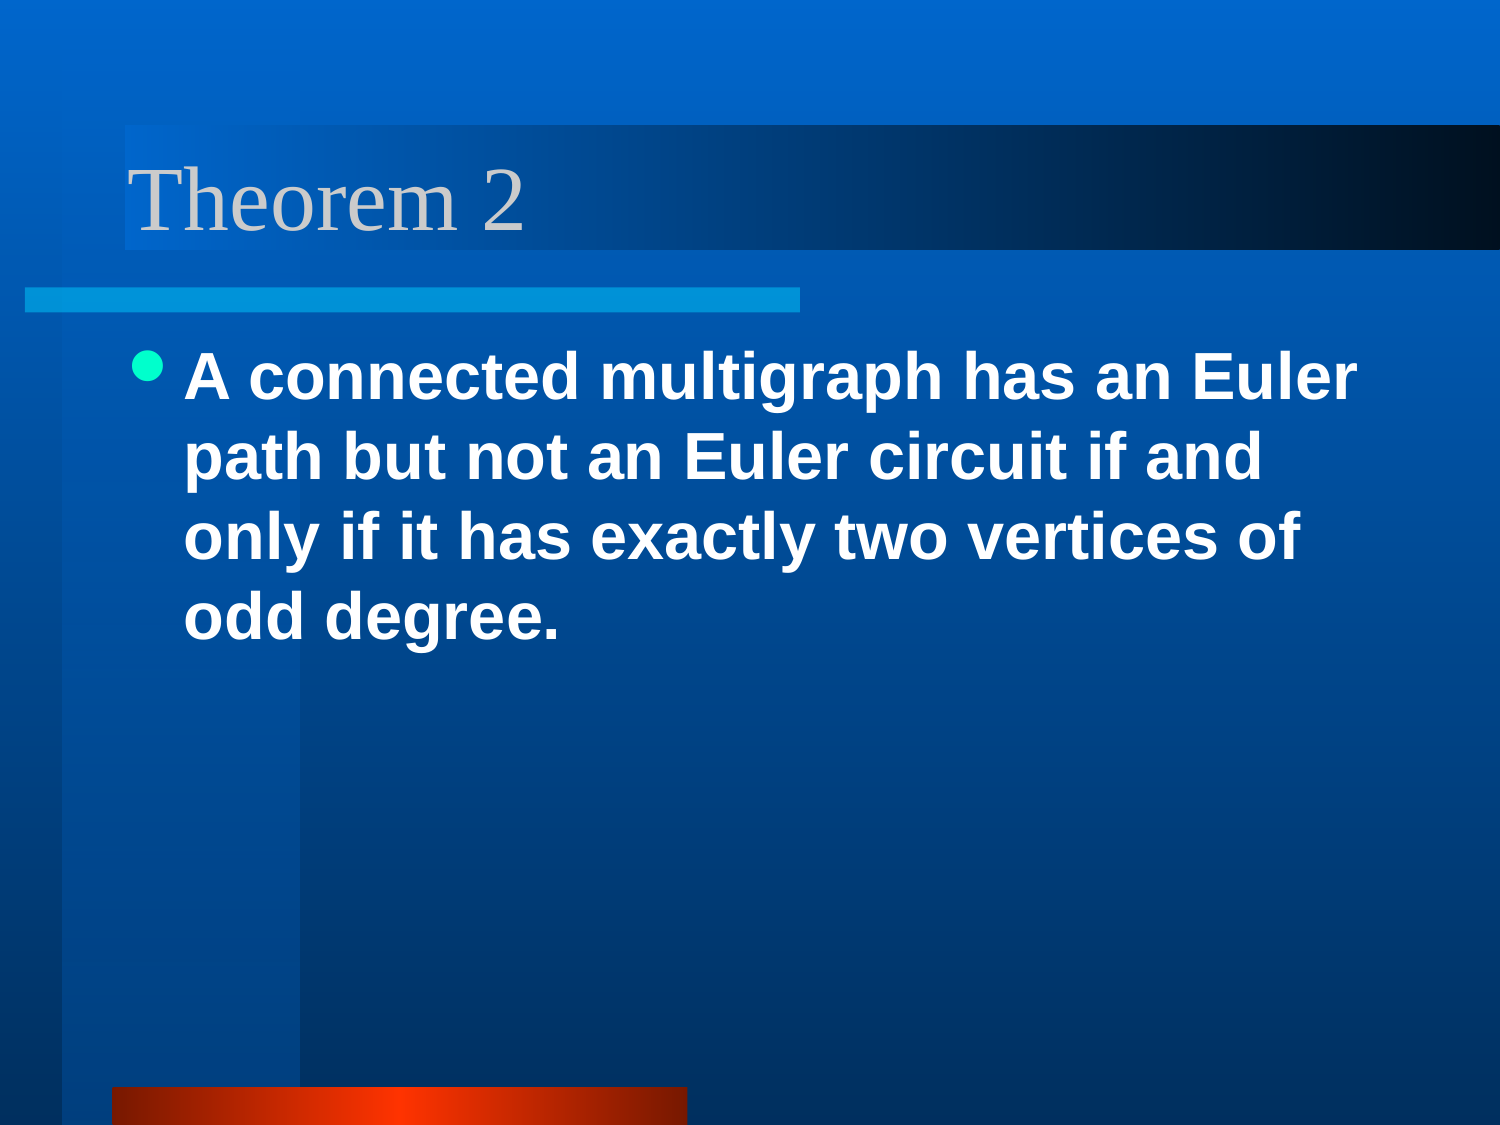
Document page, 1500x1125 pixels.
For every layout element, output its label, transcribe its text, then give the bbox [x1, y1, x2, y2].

list A connected multigraph has an Euler path but not an Euler circuit if and only if it has exactly two vertices of odd degree. [112, 324, 1388, 1000]
title Theorem 2 [112, 99, 1388, 288]
